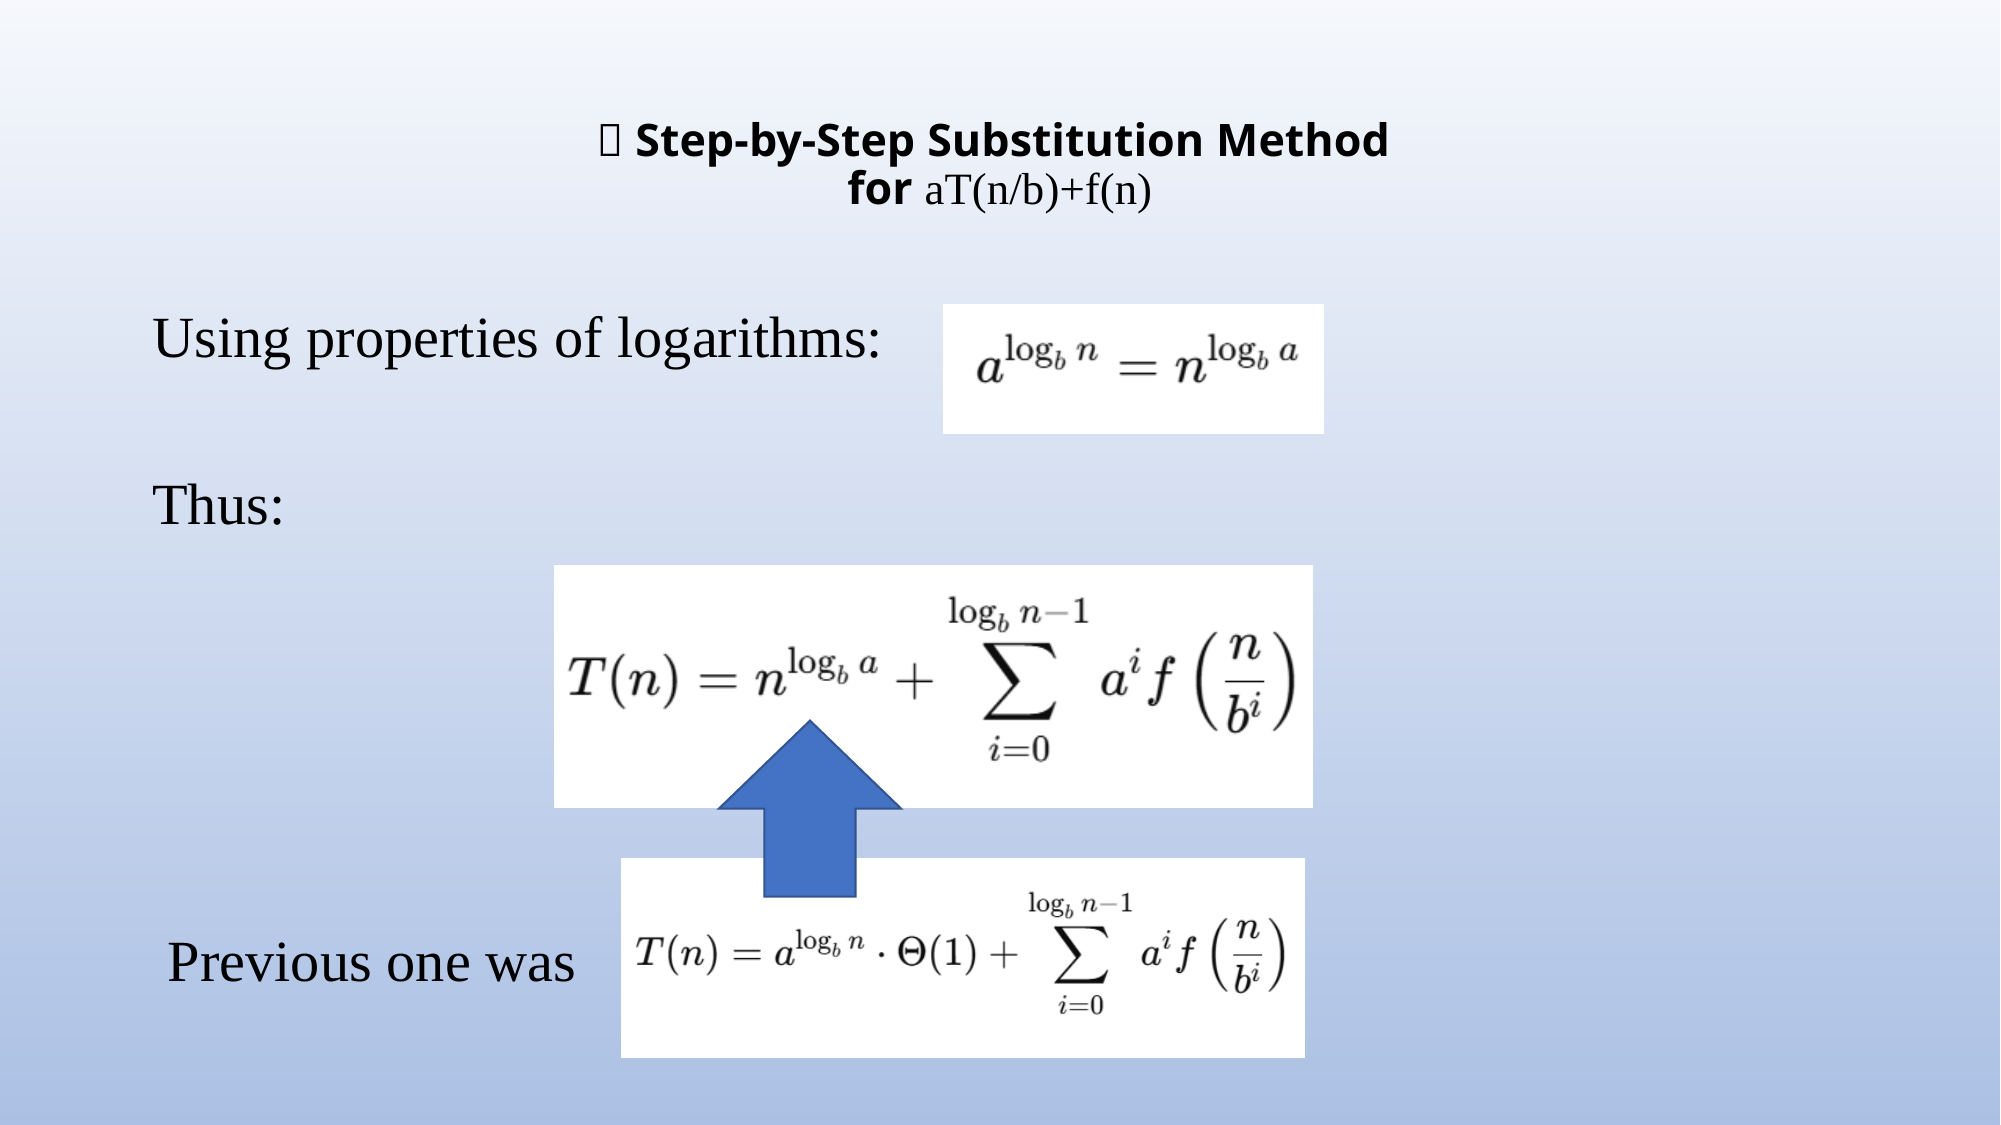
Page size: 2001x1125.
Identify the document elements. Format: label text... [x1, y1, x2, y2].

title 🔁 Step-by-Step Substitution Method for aT(n/b​)+f(n) [137, 59, 1863, 278]
picture [943, 304, 1324, 434]
text_box Previous one was [153, 915, 606, 1000]
picture [554, 565, 1313, 808]
picture [621, 858, 1305, 1058]
text_box [716, 808, 904, 858]
list Using properties of logarithms: Thus: [137, 299, 1863, 1125]
